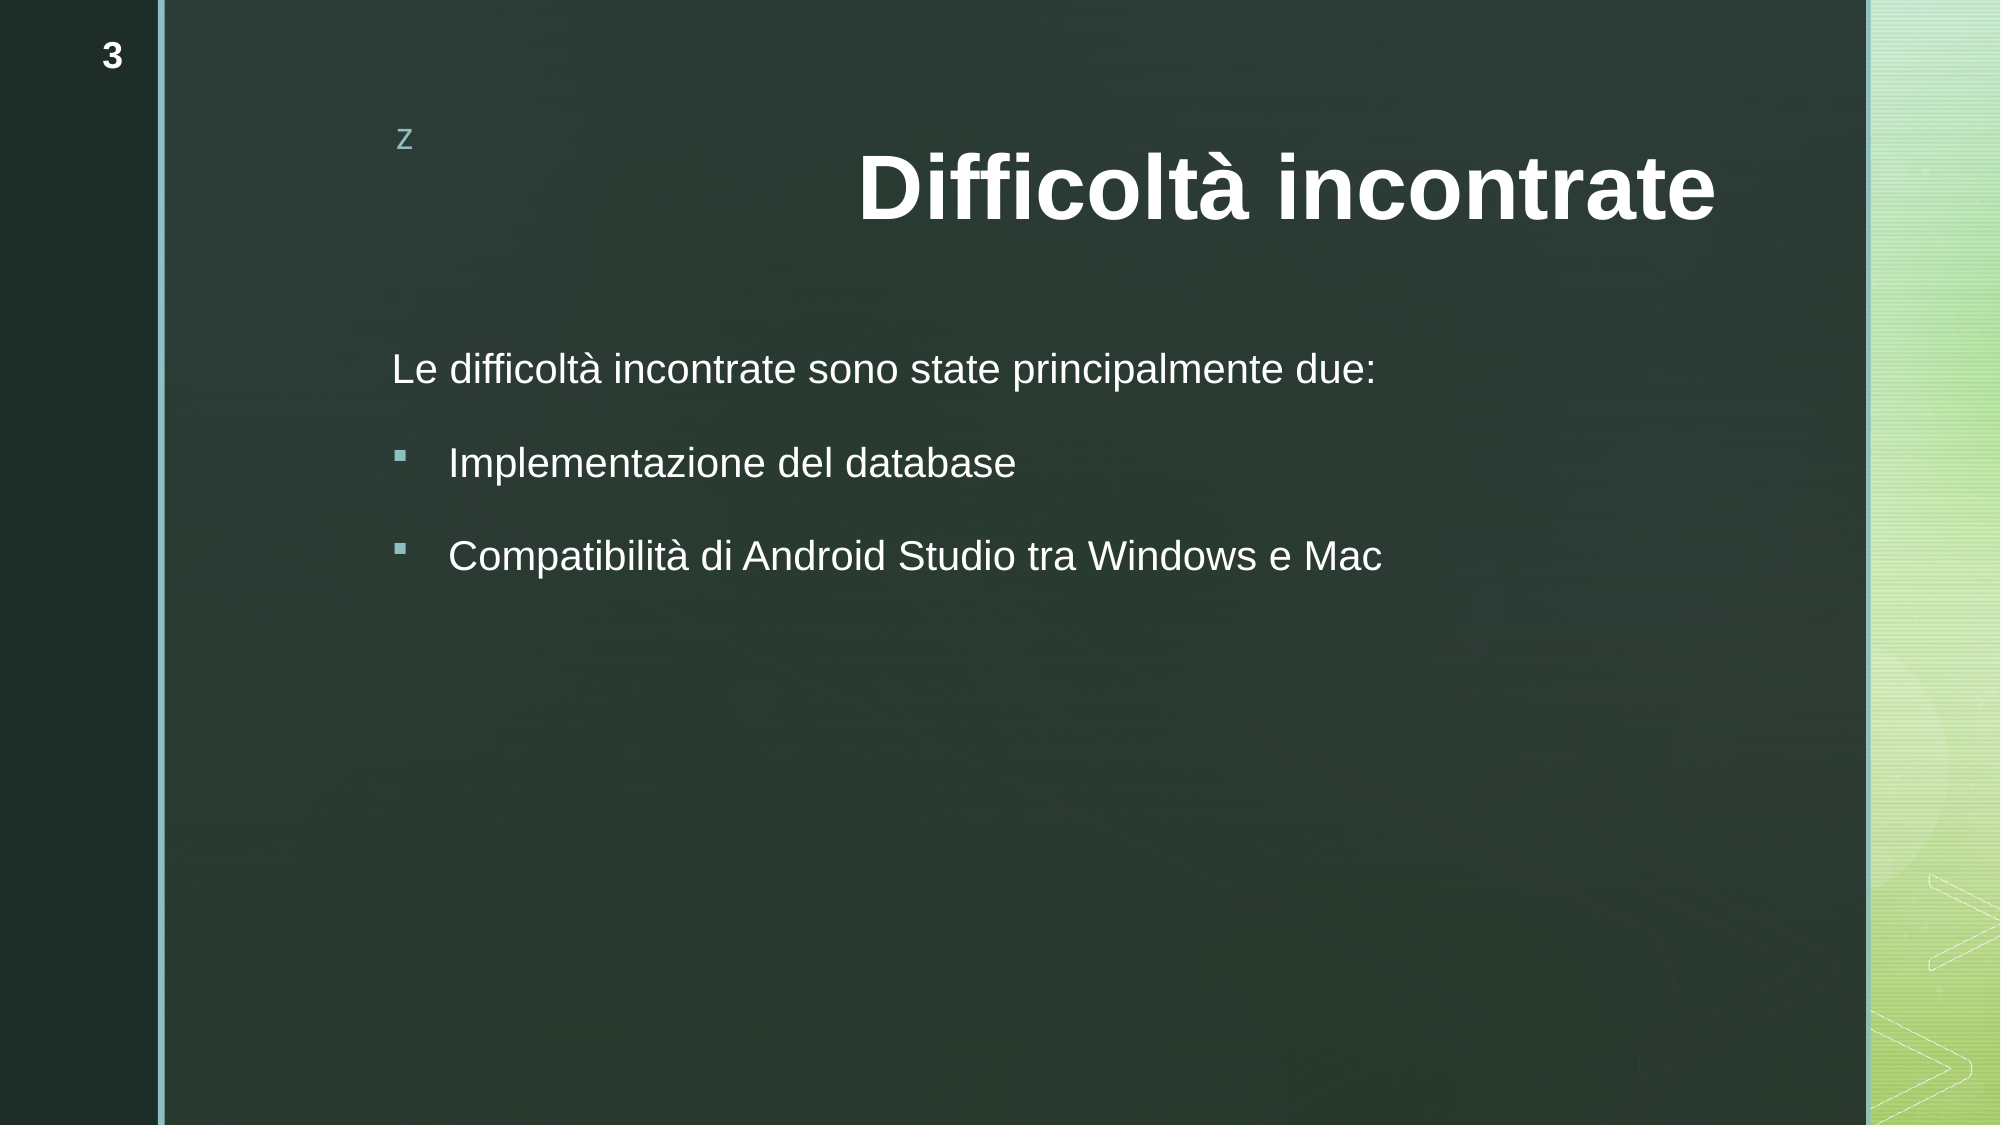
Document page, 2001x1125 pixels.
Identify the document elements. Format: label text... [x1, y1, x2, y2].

picture [1871, 0, 2001, 1125]
slide_number 3 [25, 26, 131, 80]
list Le difficoltà incontrate sono state principalmente due: Implementazione del database Compatibilità di Android Studio tra Windows e Mac [376, 220, 1656, 877]
title Difficoltà incontrate [428, 132, 1734, 310]
